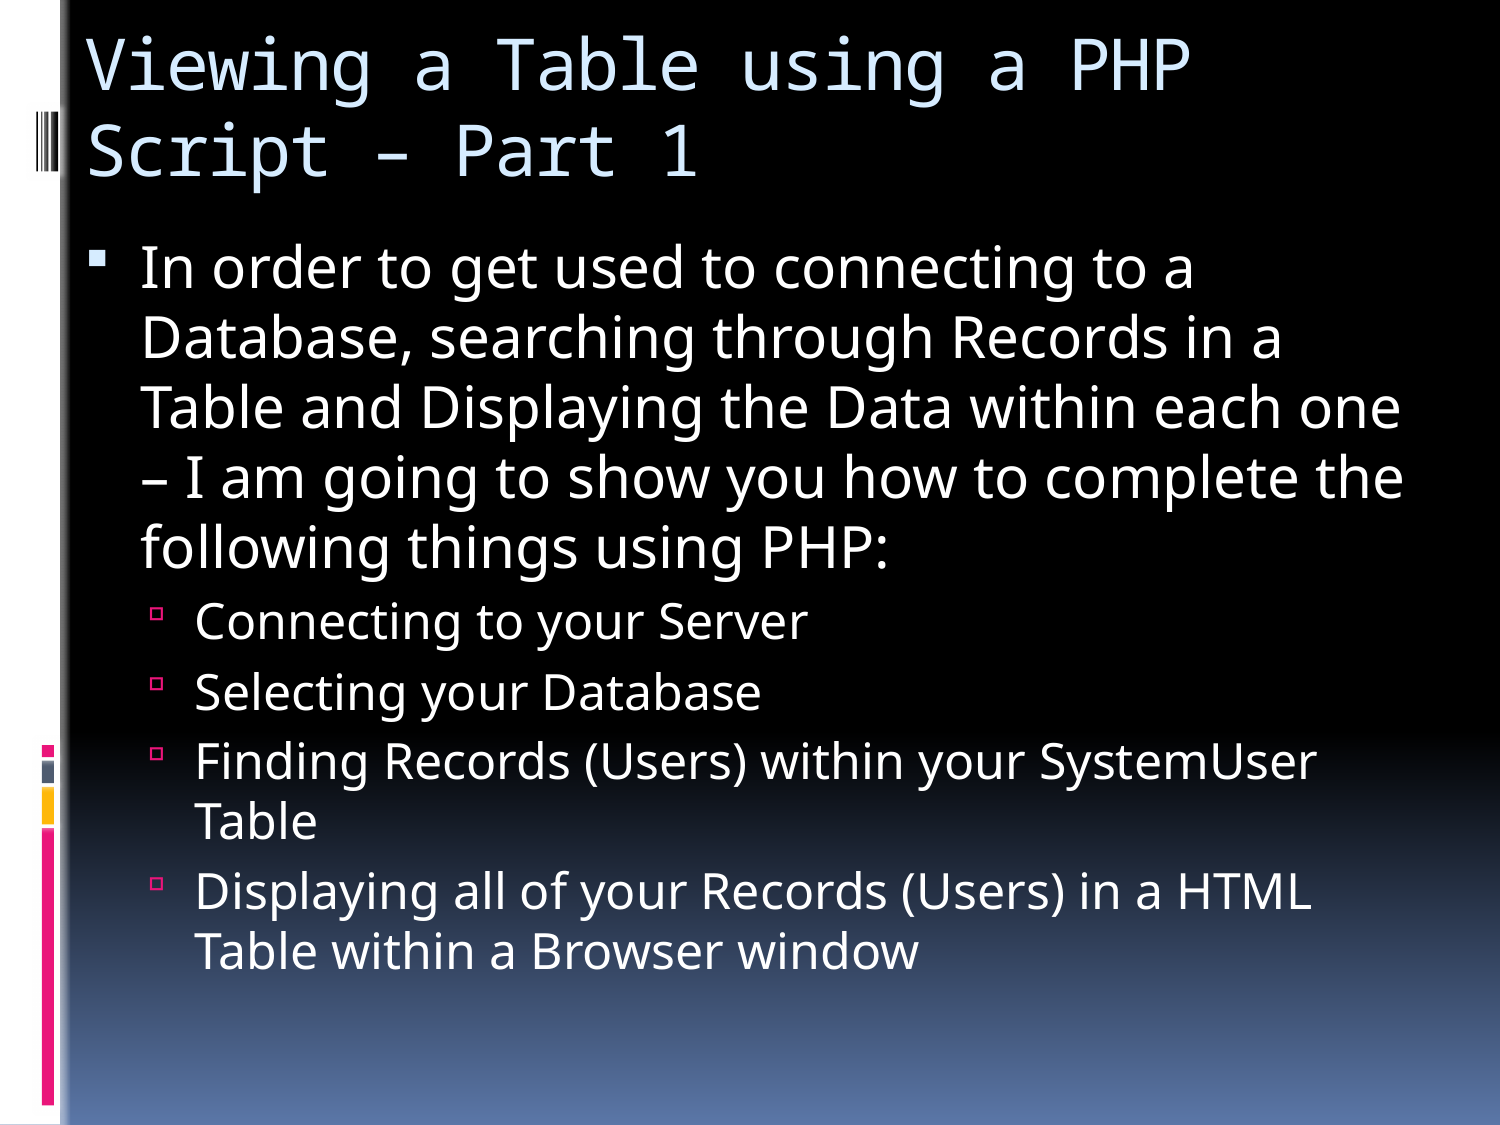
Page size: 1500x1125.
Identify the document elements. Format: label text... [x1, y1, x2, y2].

title Viewing a Table using a PHP Script – Part 1 [70, 11, 1454, 200]
list In order to get used to connecting to a Database, searching through Records in a Table and Displaying the Data within each one – I am going to show you how to complete the following things using PHP: Connecting to your Server Selecting your Database Finding Records (Users) within your SystemUser Table Displaying all of your Records (Users) in a HTML Table within a Browser window [58, 222, 1454, 1102]
